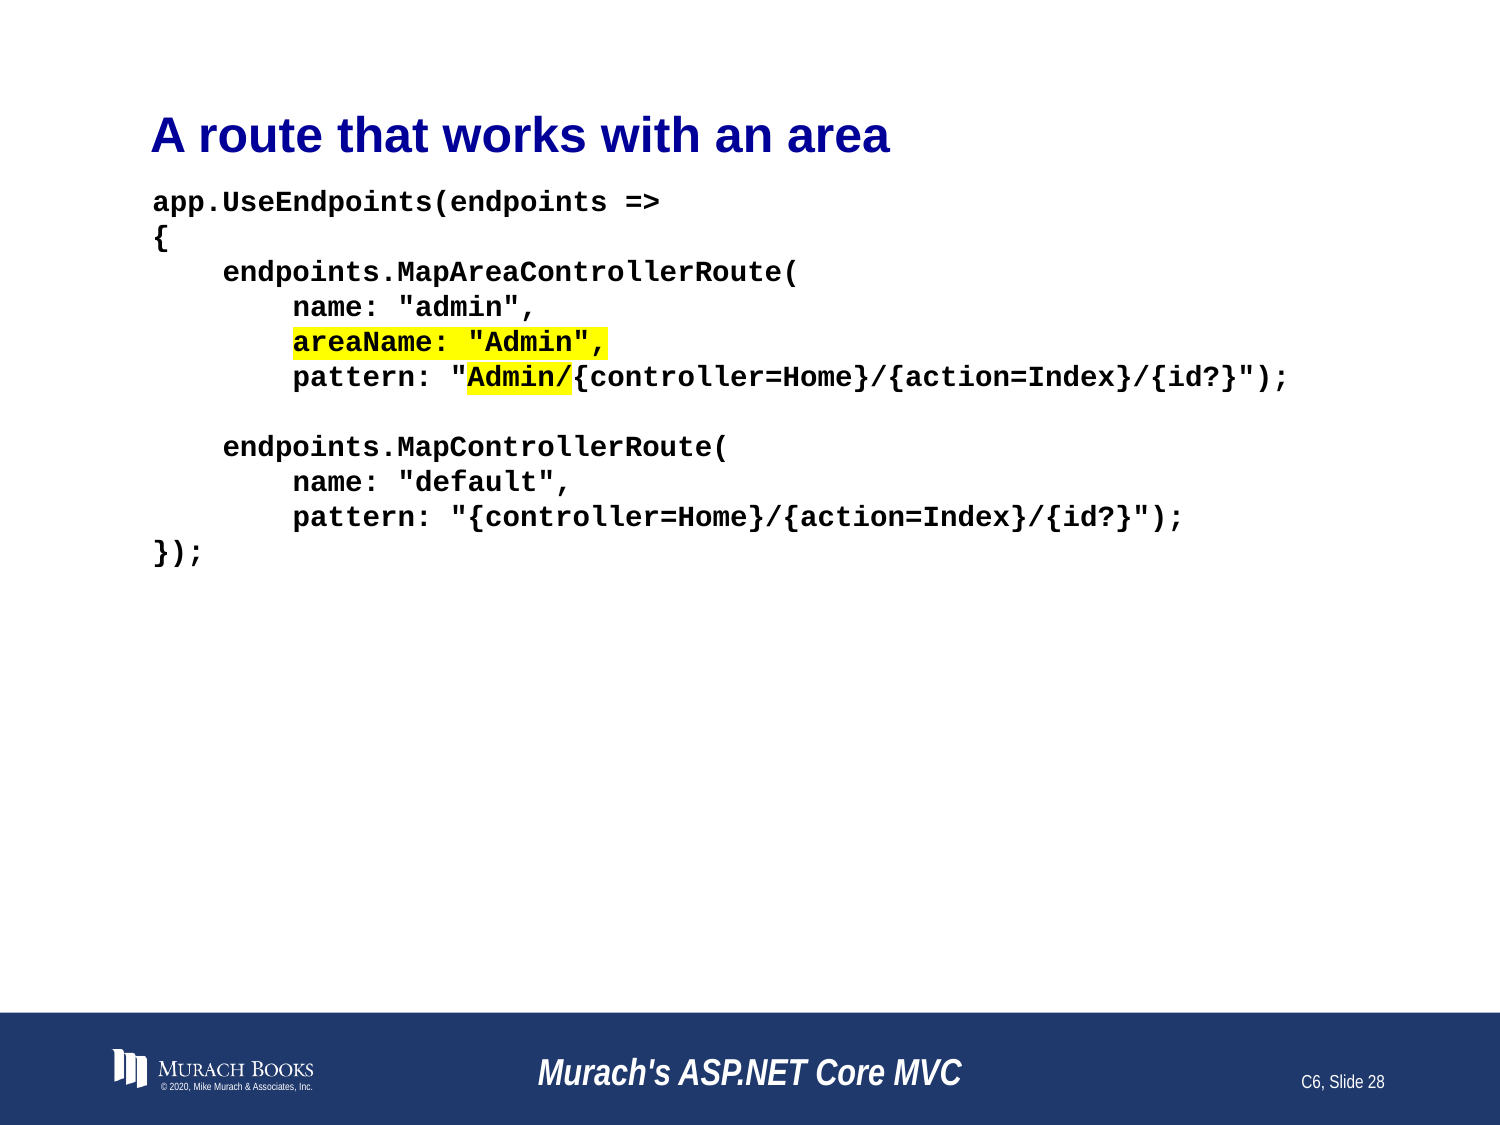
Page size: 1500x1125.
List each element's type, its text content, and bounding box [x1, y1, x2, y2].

list app.UseEndpoints(endpoints => { endpoints.MapAreaControllerRoute( name: "admin", areaName: "Admin", pattern: "Admin/{controller=Home}/{action=Index}/{id?}"); endpoints.MapControllerRoute( name: "default", pattern: "{controller=Home}/{action=Index}/{id?}"); }); [137, 174, 1350, 975]
title A route that works with an area [150, 102, 1350, 164]
footer © 2020, Mike Murach & Associates, Inc. [12, 1025, 463, 1100]
slide_number C6, Slide 28 [1087, 1025, 1400, 1100]
slide_number Murach's ASP.NET Core MVC [463, 1025, 1050, 1100]
